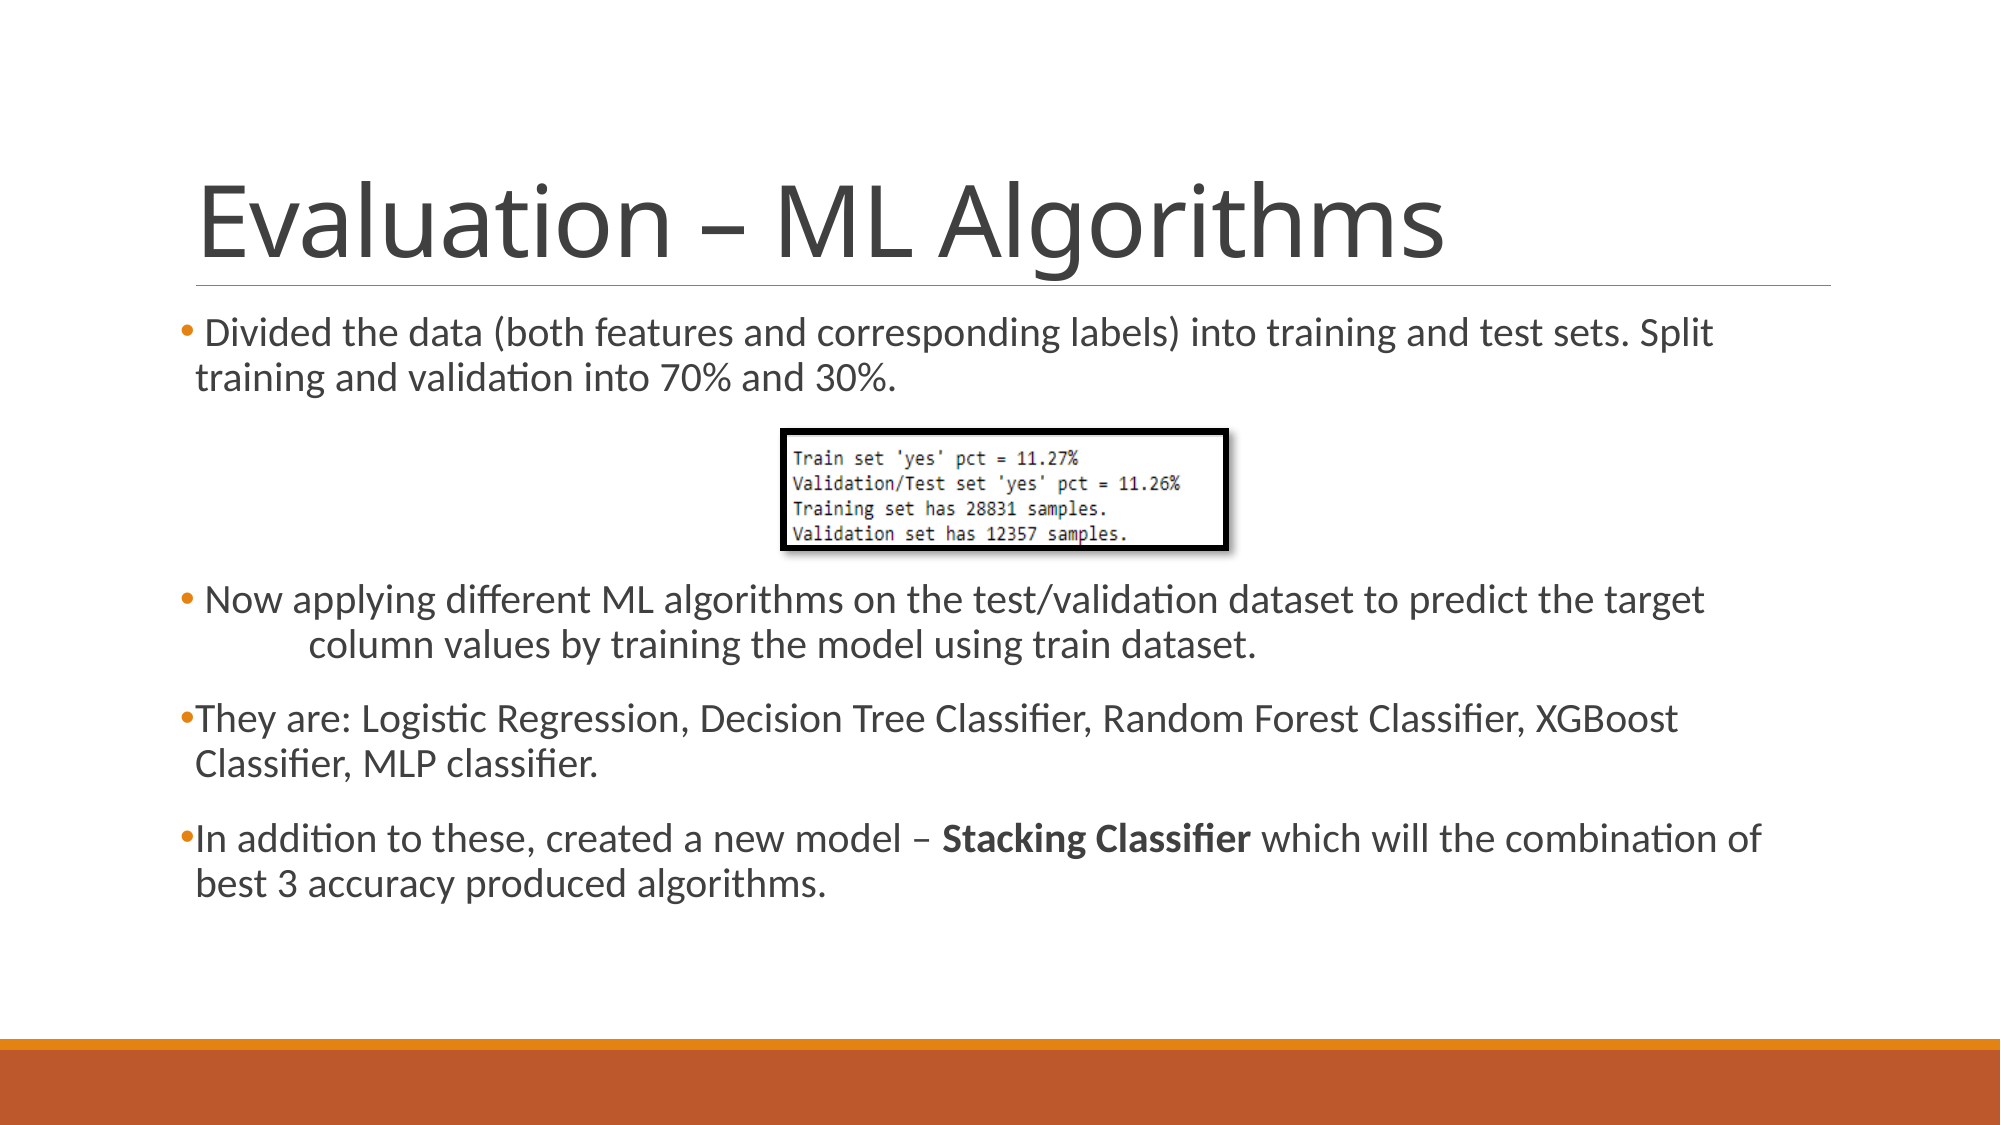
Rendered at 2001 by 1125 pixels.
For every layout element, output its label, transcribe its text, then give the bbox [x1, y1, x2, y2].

list Divided the data (both features and corresponding labels) into training and test sets. Split training and validation into 70% and 30%. Now applying different ML algorithms on the test/validation dataset to predict the target column values by training the model using train dataset. They are: Logistic Regression, Decision Tree Classifier, Random Forest Classifier, XGBoost Classifier, MLP classifier. In addition to these, created a new model – Stacking Classifier which will the combination of best 3 accuracy produced algorithms. [180, 302, 1830, 963]
title Evaluation – ML Algorithms [180, 47, 1830, 285]
picture [786, 433, 1224, 546]
